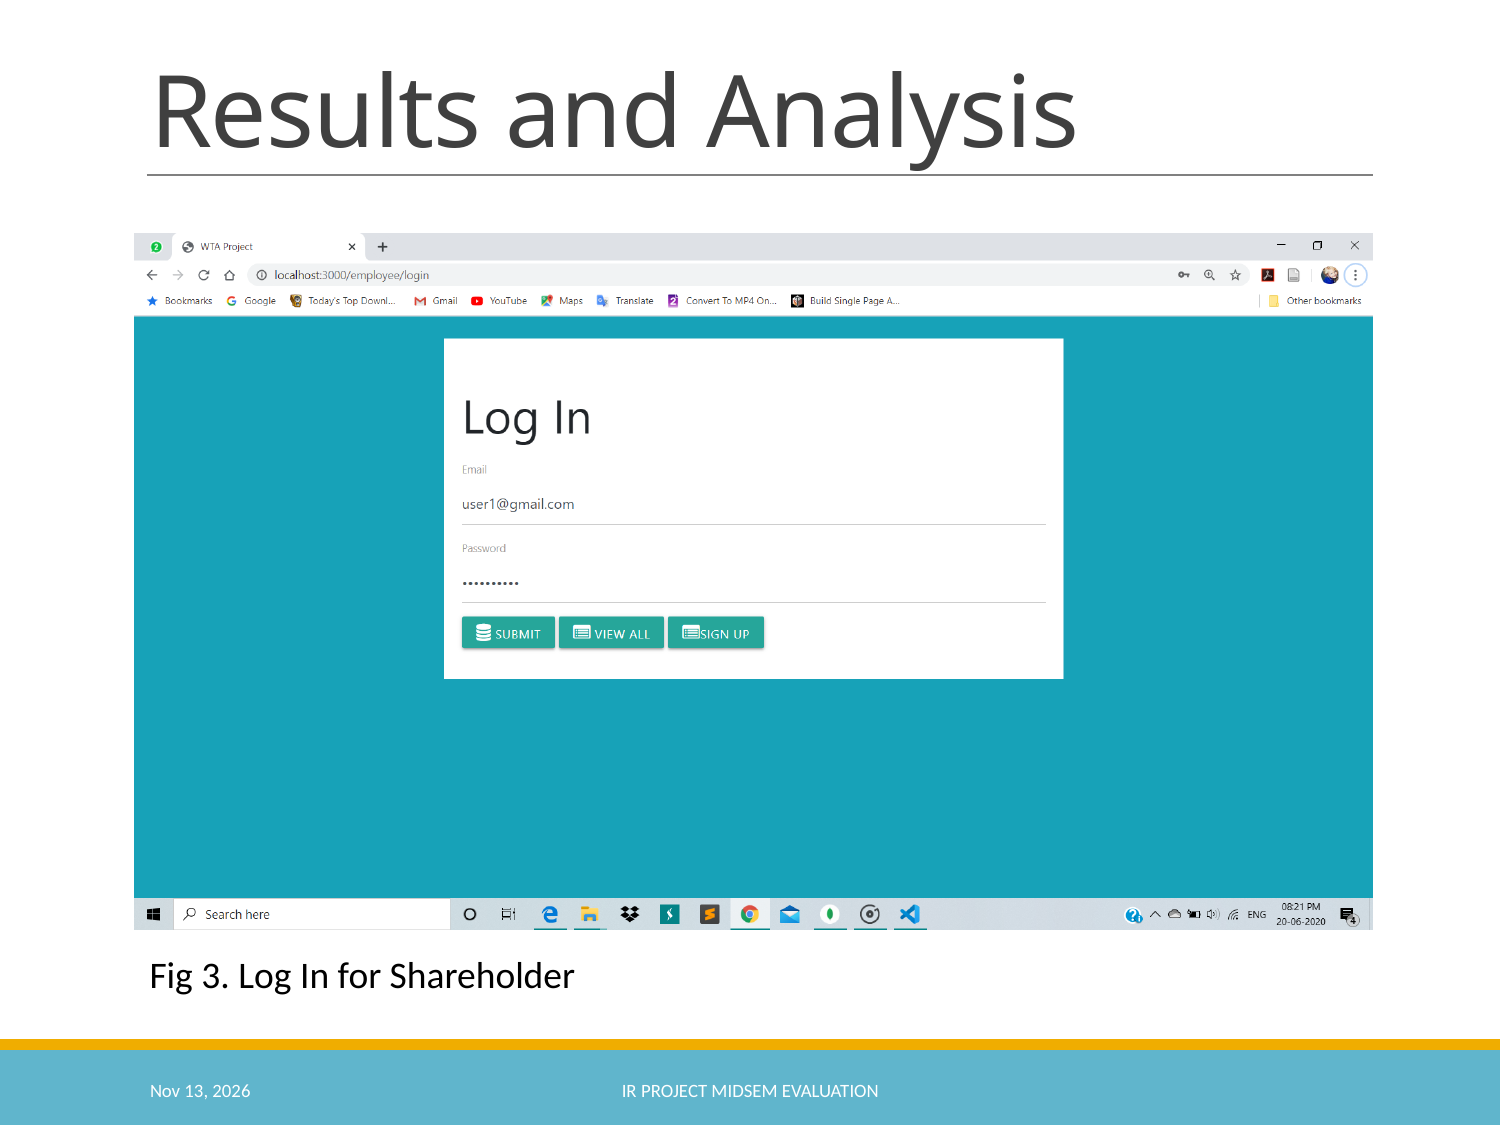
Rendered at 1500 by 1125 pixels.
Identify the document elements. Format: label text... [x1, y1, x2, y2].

text_box Fig 3. Log In for Shareholder [134, 943, 713, 1004]
footer IR Project Midsem Evaluation [453, 1059, 1047, 1120]
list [134, 232, 1373, 930]
slide_number 20-Jun-20 [135, 1059, 440, 1120]
title Results and Analysis [135, 47, 1373, 175]
